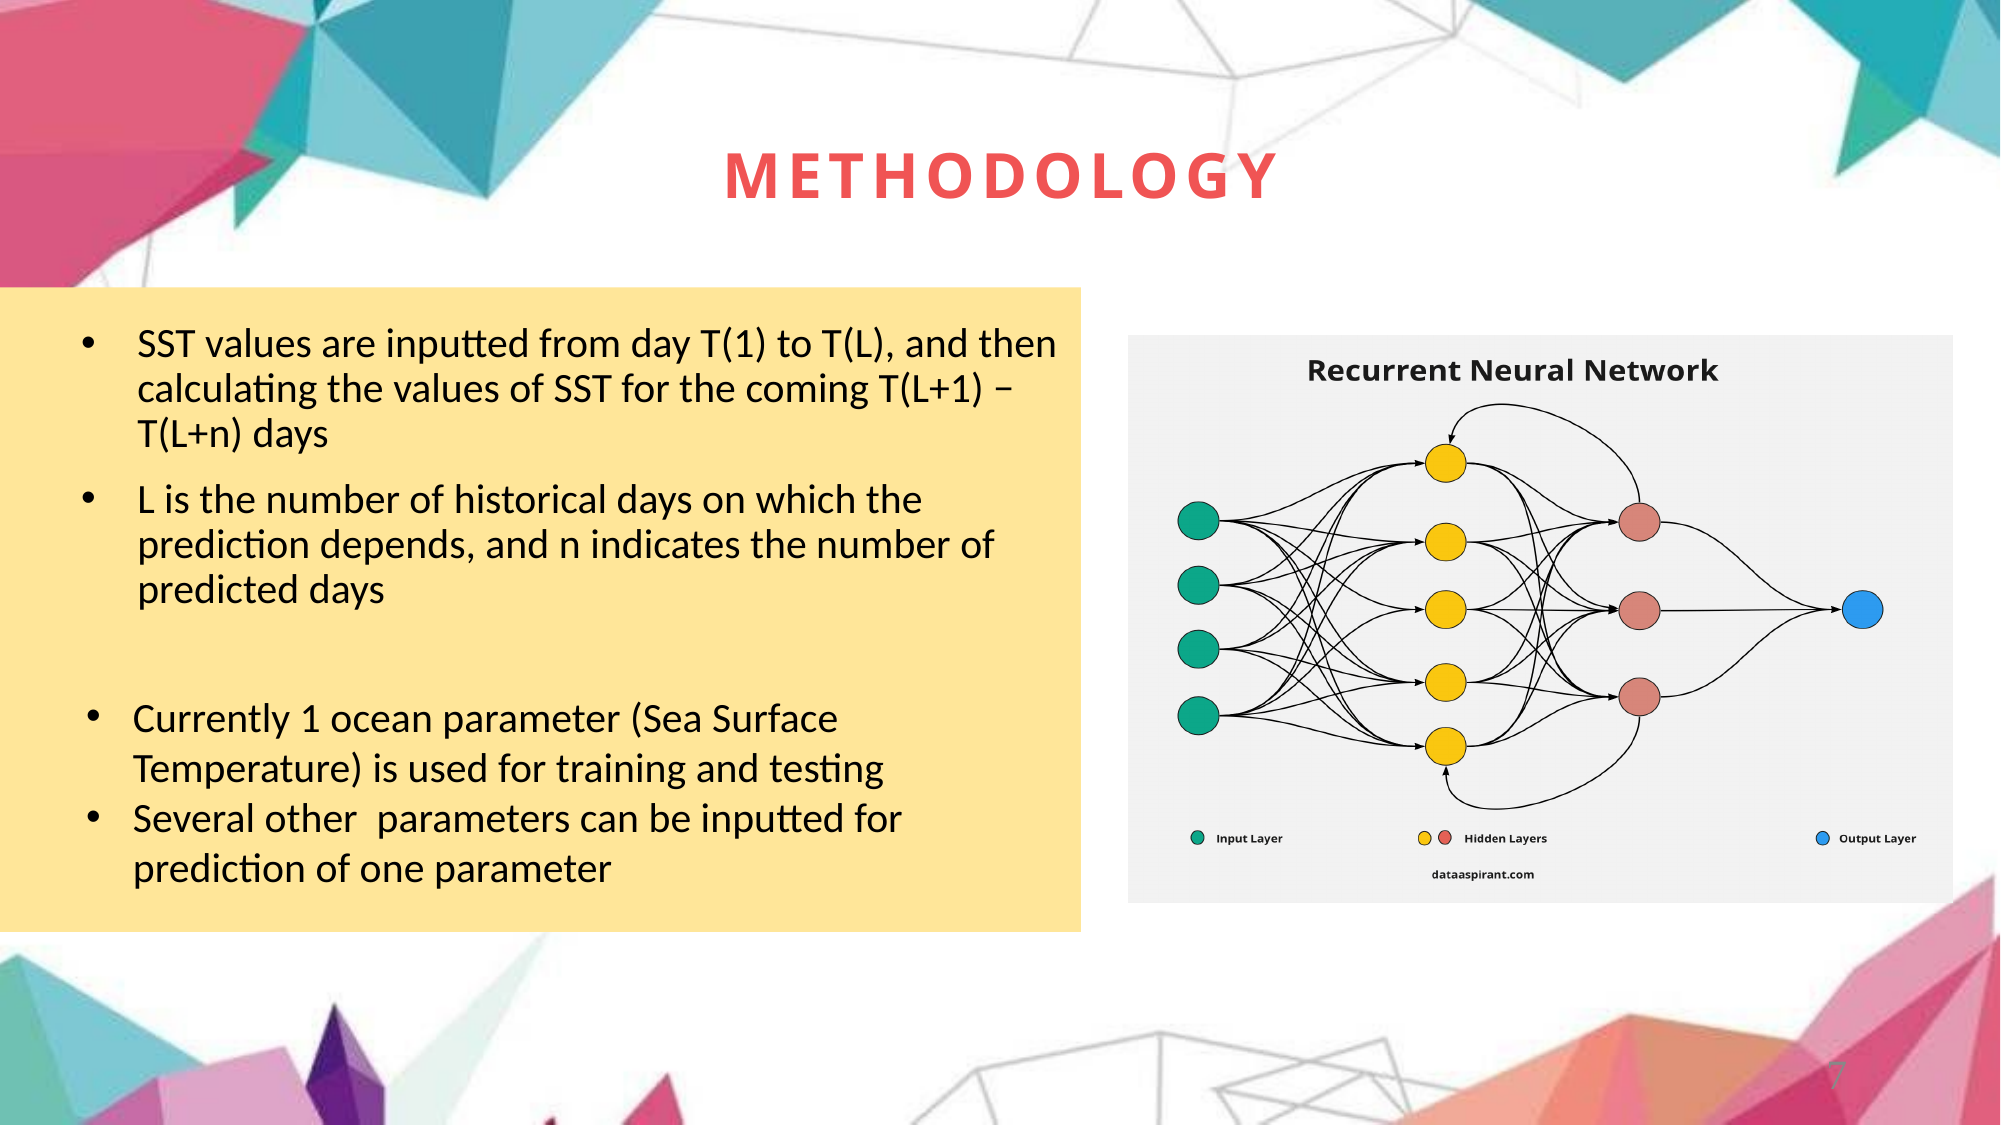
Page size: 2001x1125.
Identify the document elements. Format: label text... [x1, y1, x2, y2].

text_box Currently 1 ocean parameter (Sea Surface Temperature) is used for training and testing Several other parameters can be inputted for prediction of one parameter [71, 683, 928, 899]
slide_number 7 [1412, 1042, 1863, 1103]
list SST values are inputted from day T(1) to T(L), and then calculating the values of SST for the coming T(L+1) − T(L+n) days L is the number of historical days on which the prediction depends, and n indicates the number of predicted days [47, 243, 1104, 686]
picture [0, 0, 2001, 1125]
title METHODOLOGY [137, 32, 1863, 220]
text_box [0, 285, 1083, 934]
